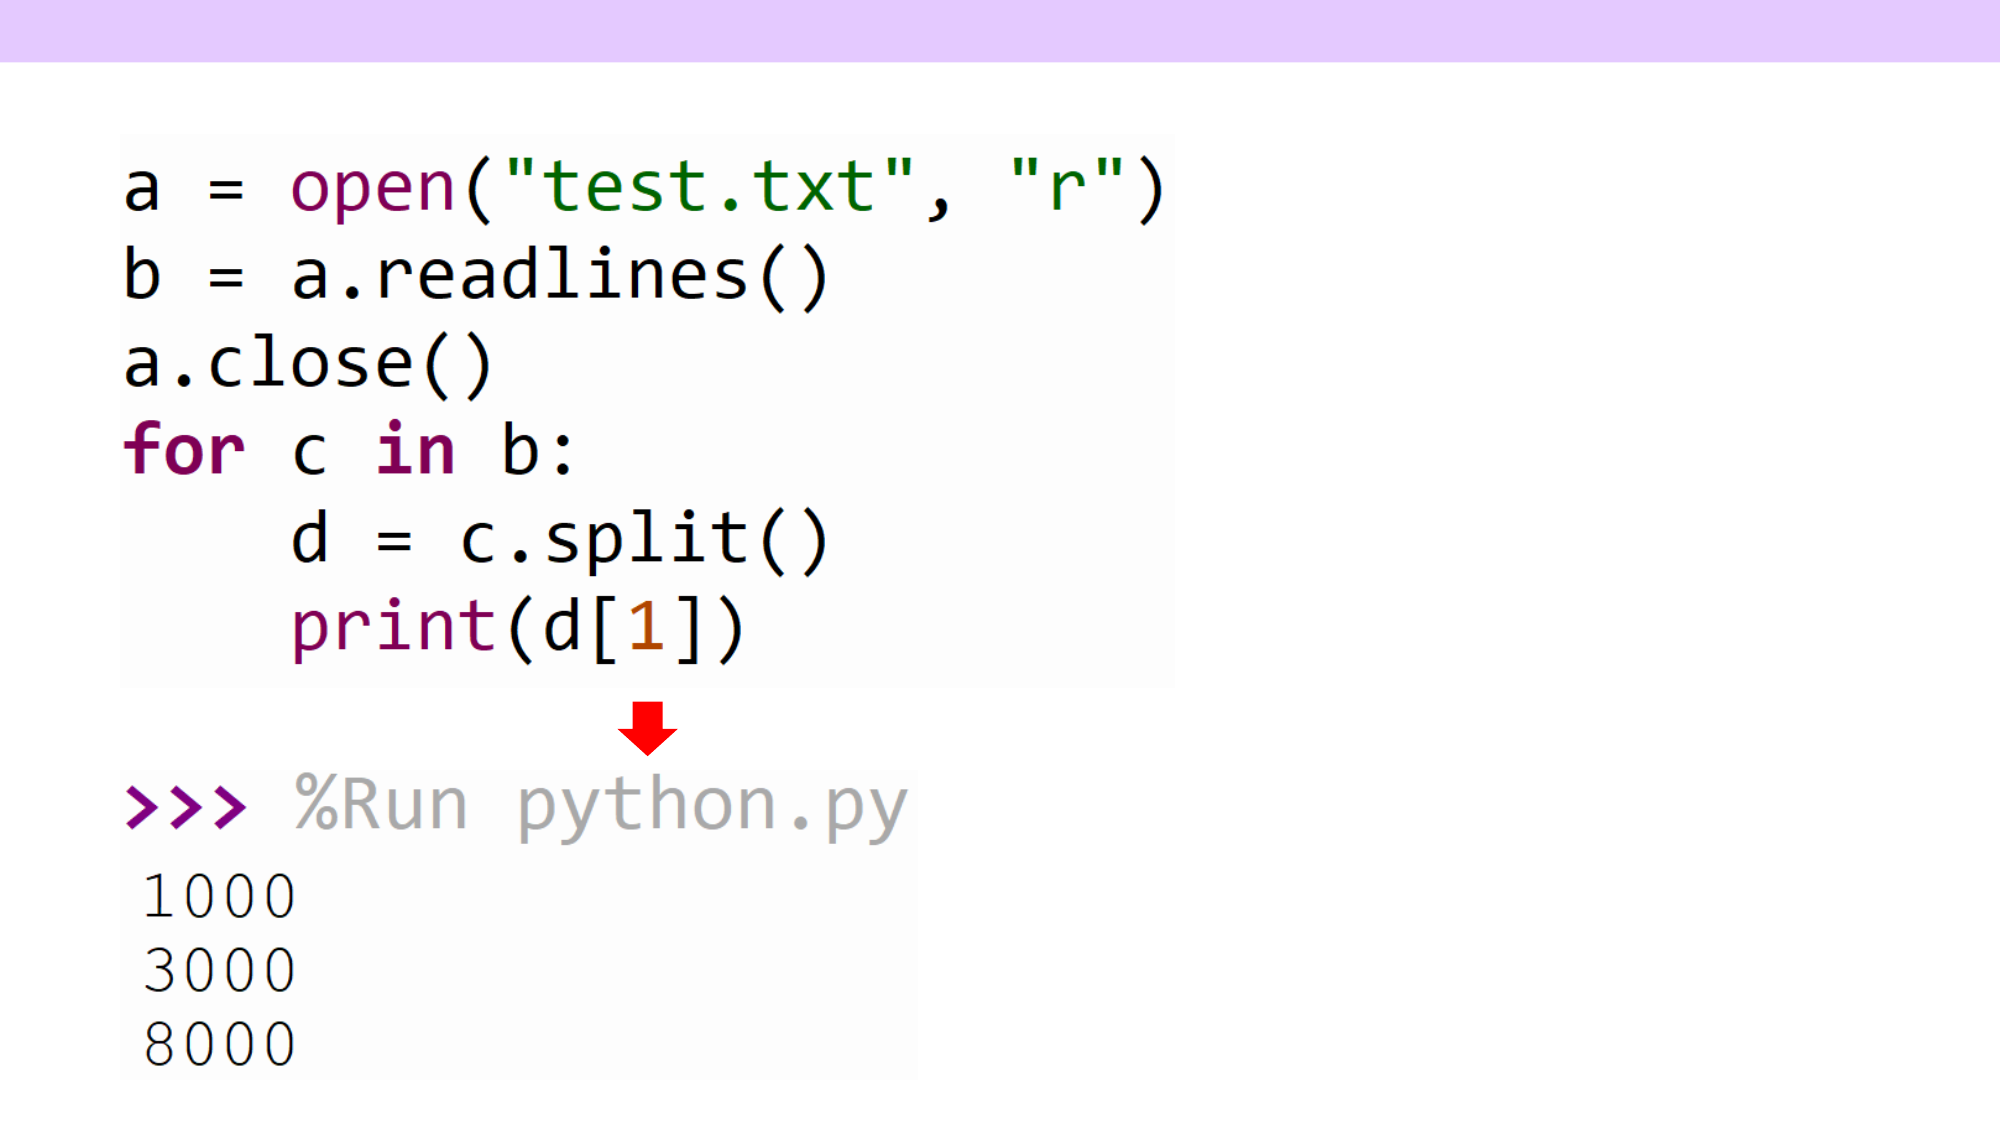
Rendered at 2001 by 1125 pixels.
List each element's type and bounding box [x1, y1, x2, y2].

text_box [0, 0, 2000, 63]
picture [120, 770, 918, 1080]
text_box [614, 700, 681, 758]
picture [120, 134, 1175, 688]
